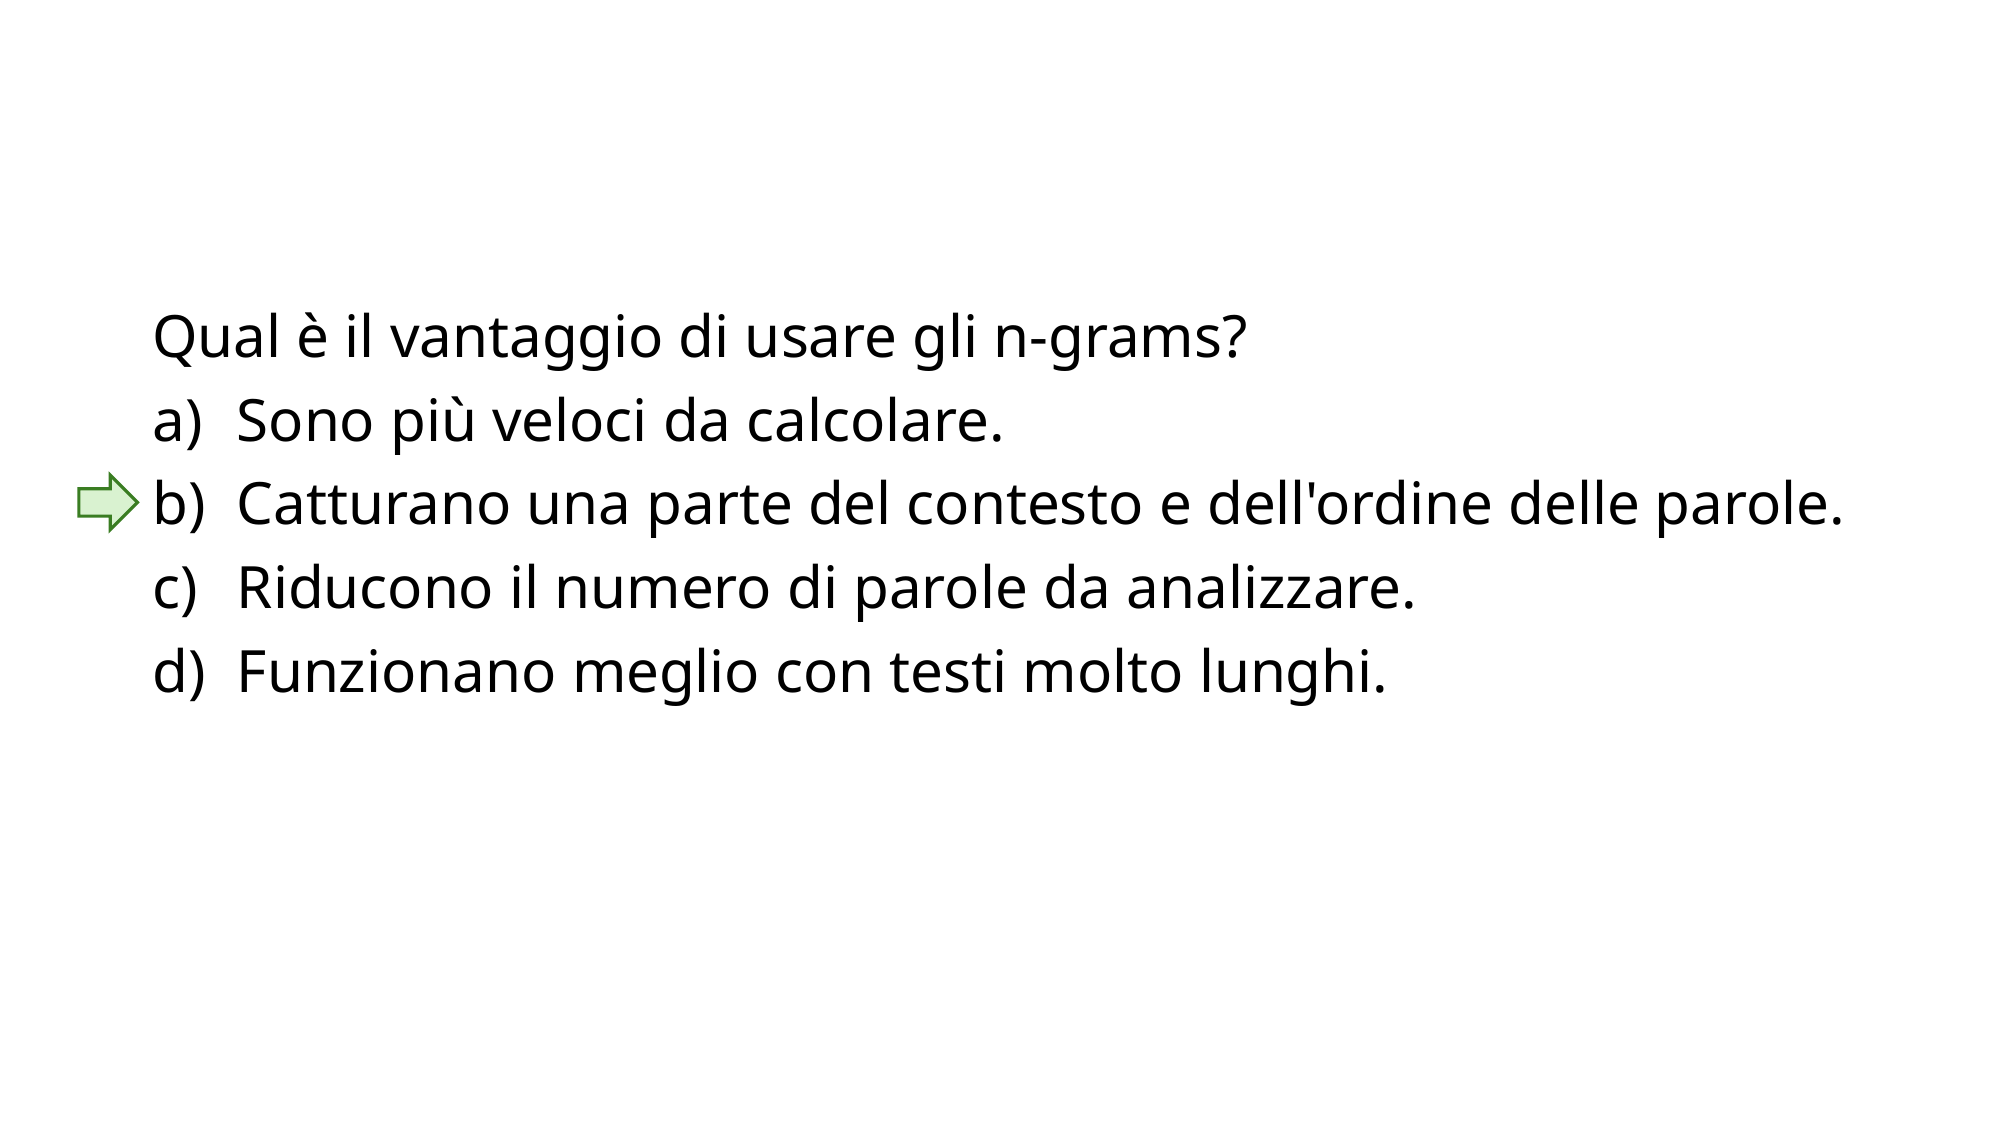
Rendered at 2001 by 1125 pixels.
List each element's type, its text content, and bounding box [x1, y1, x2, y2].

text_box [77, 471, 140, 534]
list Qual è il vantaggio di usare gli n-grams? Sono più veloci da calcolare. Catturano una parte del contesto e dell'ordine delle parole. Riducono il numero di parole da analizzare. Funzionano meglio con testi molto lunghi. [137, 299, 1863, 1014]
